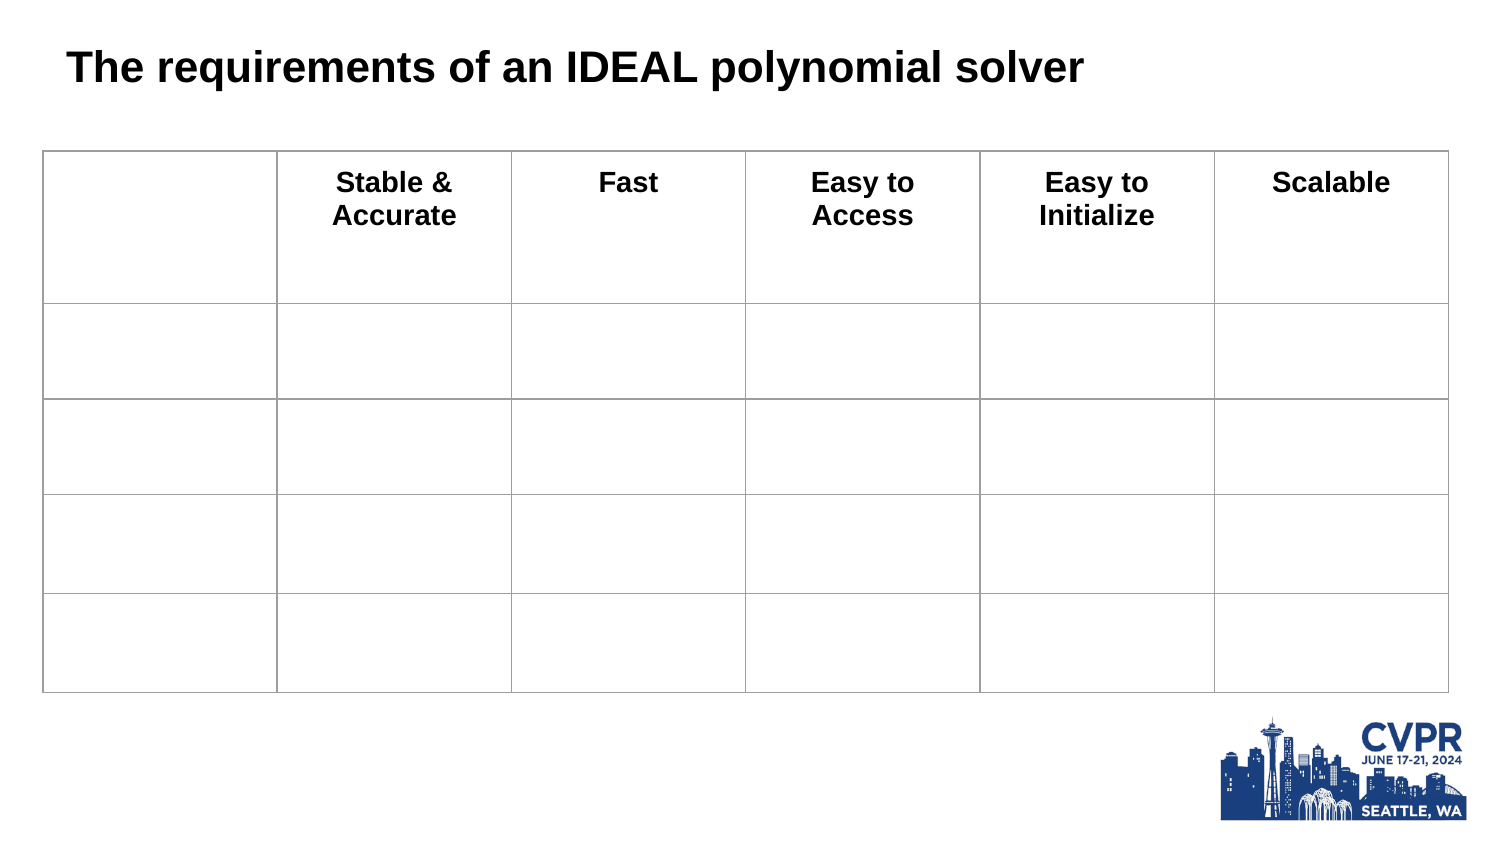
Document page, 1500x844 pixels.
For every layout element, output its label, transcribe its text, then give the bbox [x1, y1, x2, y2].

table_cell [512, 304, 745, 398]
table_header Easy to Initialize [981, 152, 1214, 303]
title The requirements of an IDEAL polynomial solver [51, 23, 1449, 117]
table_header Scalable [1215, 152, 1448, 303]
table_cell [746, 594, 979, 692]
table_header Fast [512, 152, 745, 303]
table_header Easy to Access [746, 152, 979, 303]
table_cell [512, 400, 745, 494]
table_cell [44, 304, 276, 398]
table_cell [1215, 495, 1448, 593]
table_cell [981, 304, 1214, 398]
table_cell [512, 495, 745, 593]
table_cell [1215, 594, 1448, 692]
table_cell [981, 594, 1214, 692]
table_header Stable & Accurate [278, 152, 511, 303]
table_cell [44, 495, 276, 593]
table_header [44, 152, 276, 303]
table_cell [746, 495, 979, 593]
table_cell [278, 304, 511, 398]
picture [1198, 707, 1487, 829]
table_cell [981, 495, 1214, 593]
table_cell [44, 594, 276, 692]
table_cell [278, 594, 511, 692]
table_cell [44, 400, 276, 494]
table_cell [278, 495, 511, 593]
table_cell [1215, 304, 1448, 398]
table_cell [981, 400, 1214, 494]
table_cell [278, 400, 511, 494]
table_cell [746, 304, 979, 398]
table_cell [512, 594, 745, 692]
table_cell [746, 400, 979, 494]
table_cell [1215, 400, 1448, 494]
